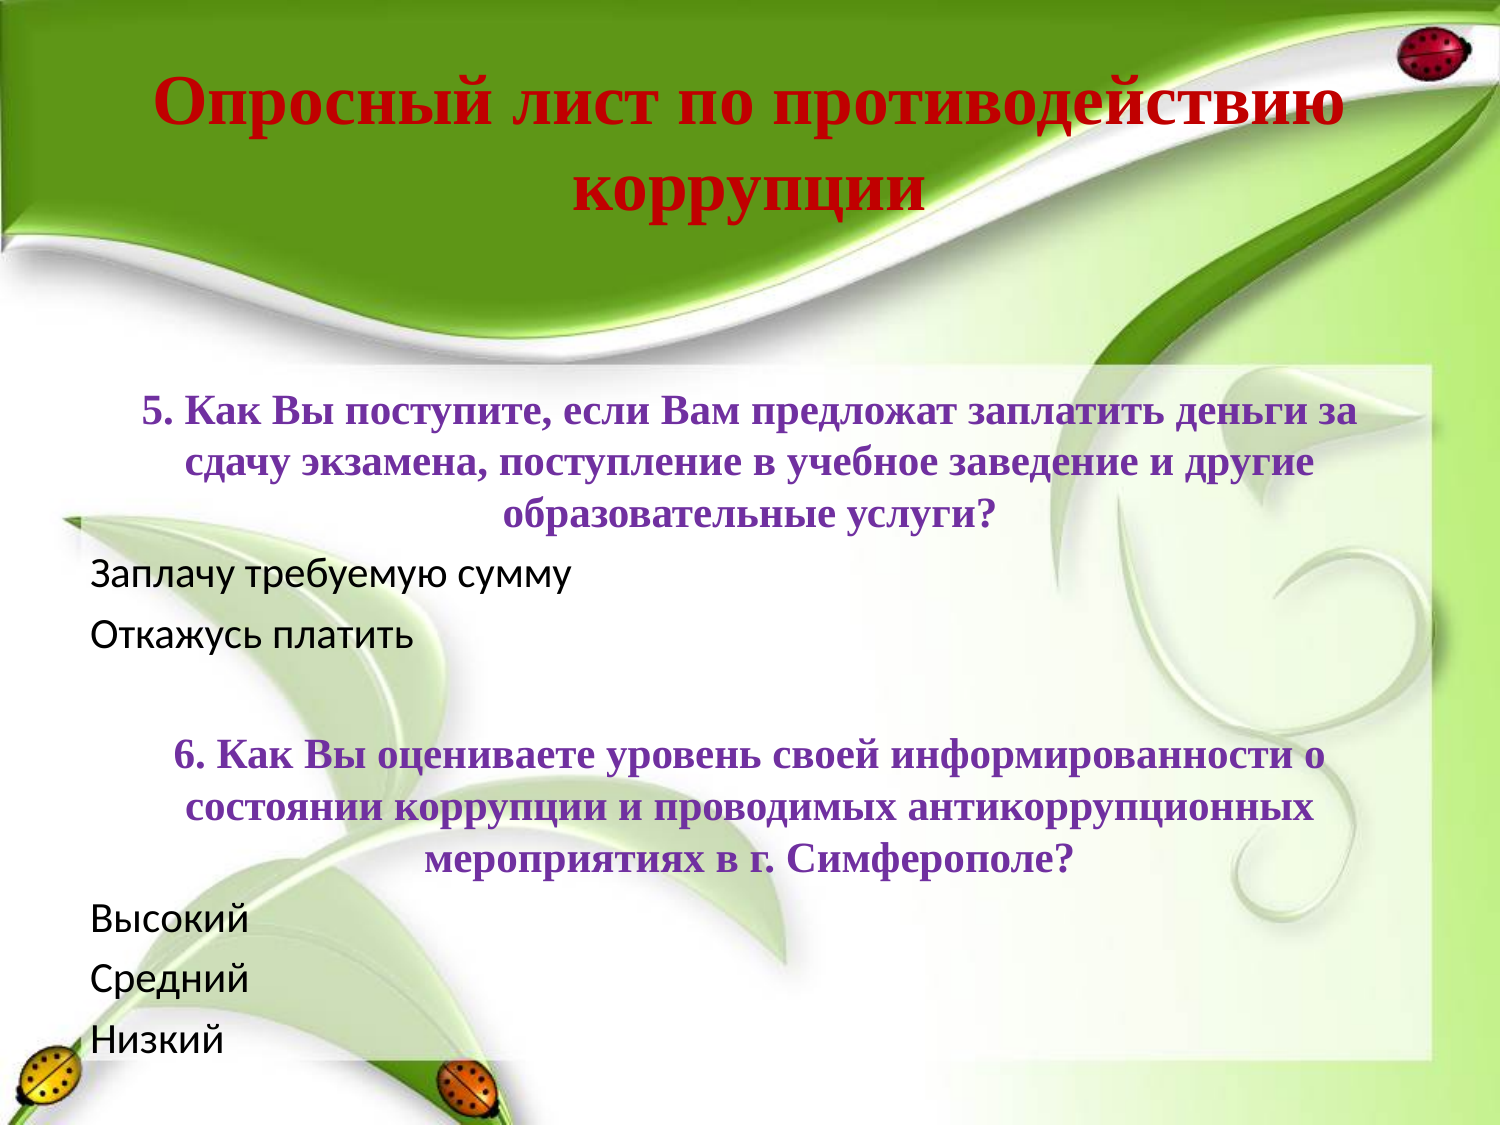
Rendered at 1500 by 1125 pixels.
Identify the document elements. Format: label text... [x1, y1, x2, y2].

title Опросный лист по противодействию коррупции [75, 45, 1425, 233]
list 5. Как Вы поступите, если Вам предложат заплатить деньги за сдачу экзамена, поступление в учебное заведение и другие образовательные услуги? Заплачу требуемую сумму Откажусь платить 6. Как Вы оцениваете уровень своей информированности о состоянии коррупции и проводимых антикоррупционных мероприятиях в г. Симферополе? Высокий Средний Низкий [75, 373, 1425, 1083]
picture [0, 0, 1500, 1125]
